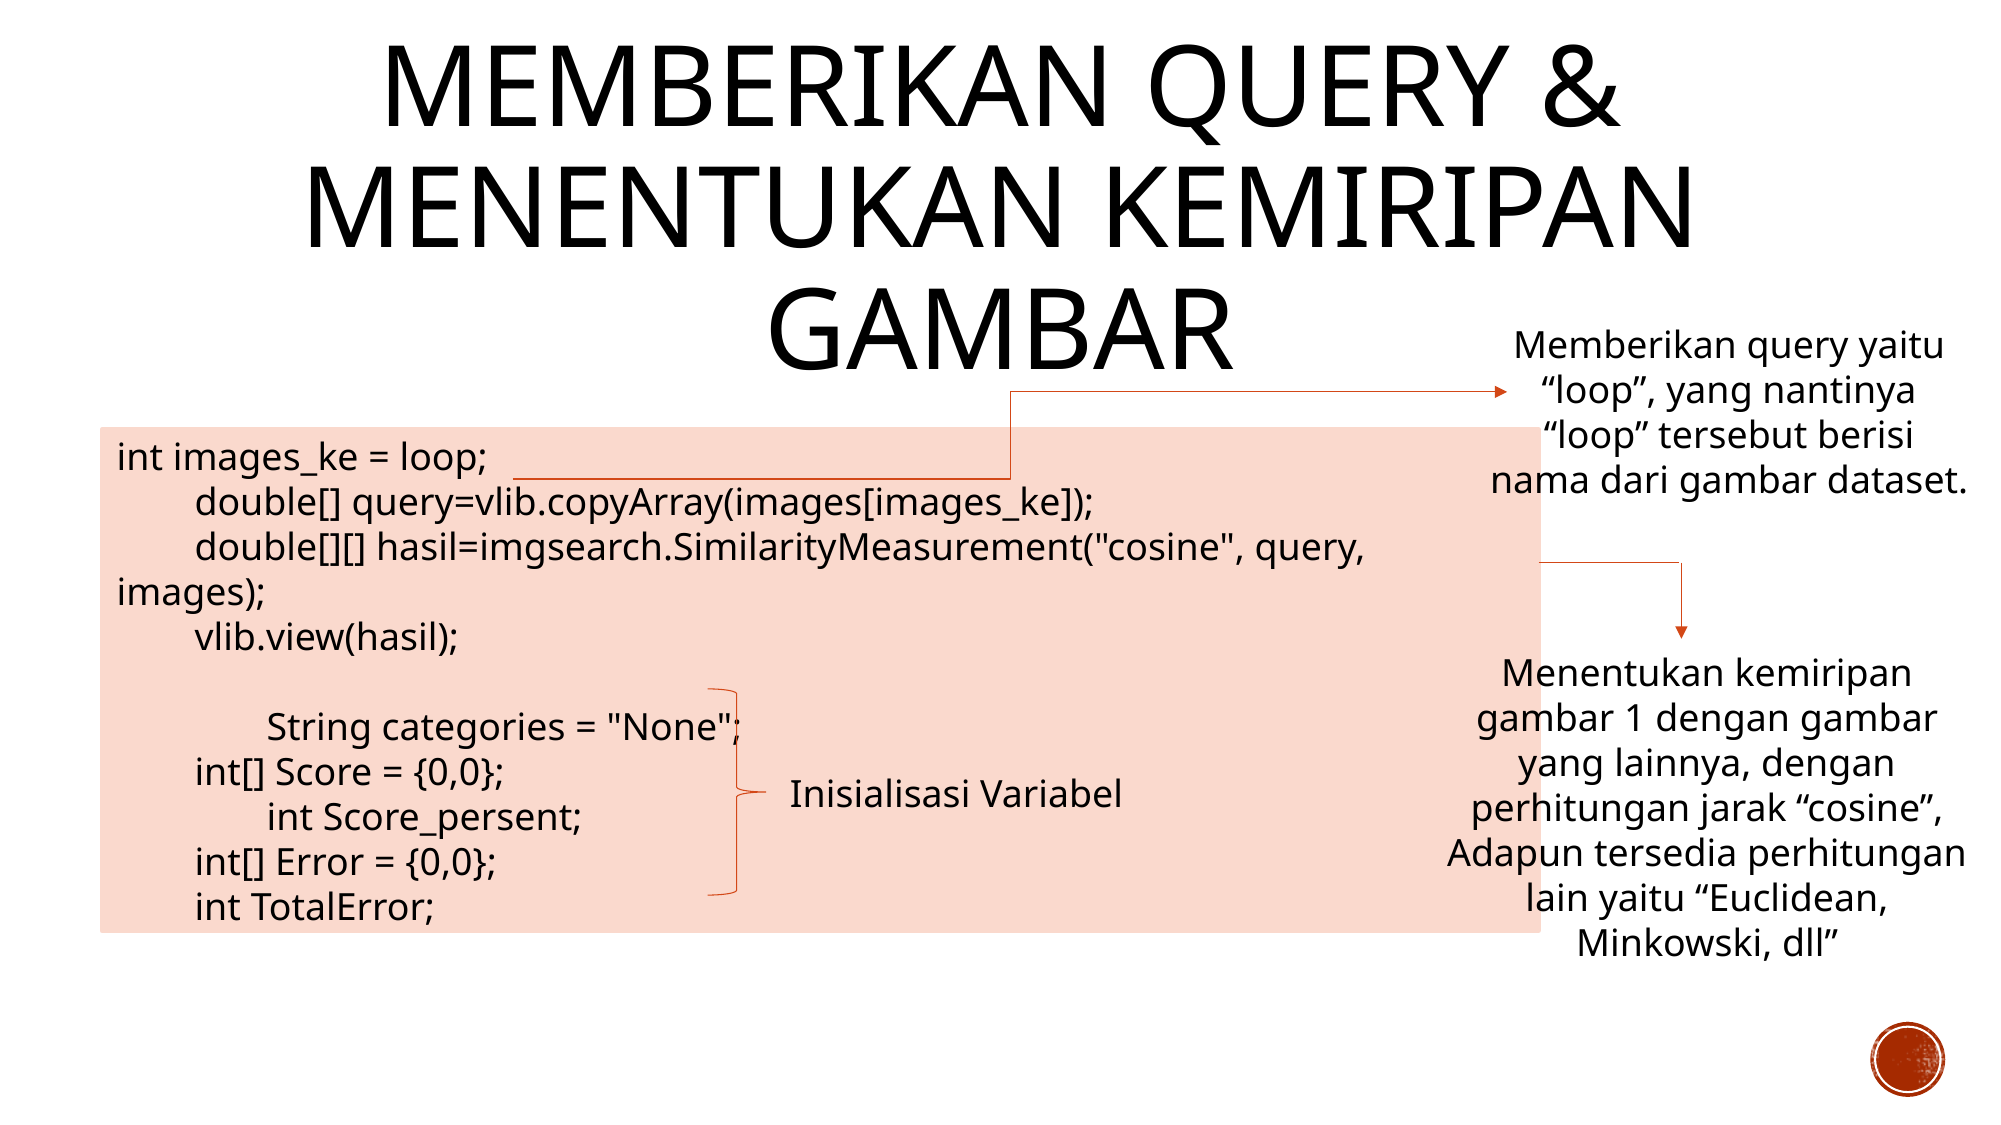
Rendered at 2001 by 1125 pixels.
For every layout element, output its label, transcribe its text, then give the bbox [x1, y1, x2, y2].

text_box [707, 688, 738, 731]
text_box int images_ke = loop; double[] query=vlib.copyArray(images[images_ke]); double[][] hasil=imgsearch.SimilarityMeasurement("cosine", query, images); vlib.view(hasil); String categories = "None"; int[] Score = {0,0}; int Score_persent; int[] Error = {0,0}; int TotalError; [101, 429, 1540, 932]
text_box Memberikan query yaitu “loop”, yang nantinya “loop” tersebut berisi nama dari gambar dataset. [1473, 350, 1986, 472]
text_box Menentukan kemiripan gambar 1 dengan gambar yang lainnya, dengan perhitungan jarak “cosine”, Adapun tersedia perhitungan lain yaitu “Euclidean, Minkowski, dll” [1429, 745, 1986, 867]
title Memberikan query & menentukan kemiripan gambar [175, 79, 1826, 344]
text_box [707, 853, 738, 896]
text_box Inisialisasi Variabel [678, 731, 1235, 853]
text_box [514, 394, 1507, 479]
